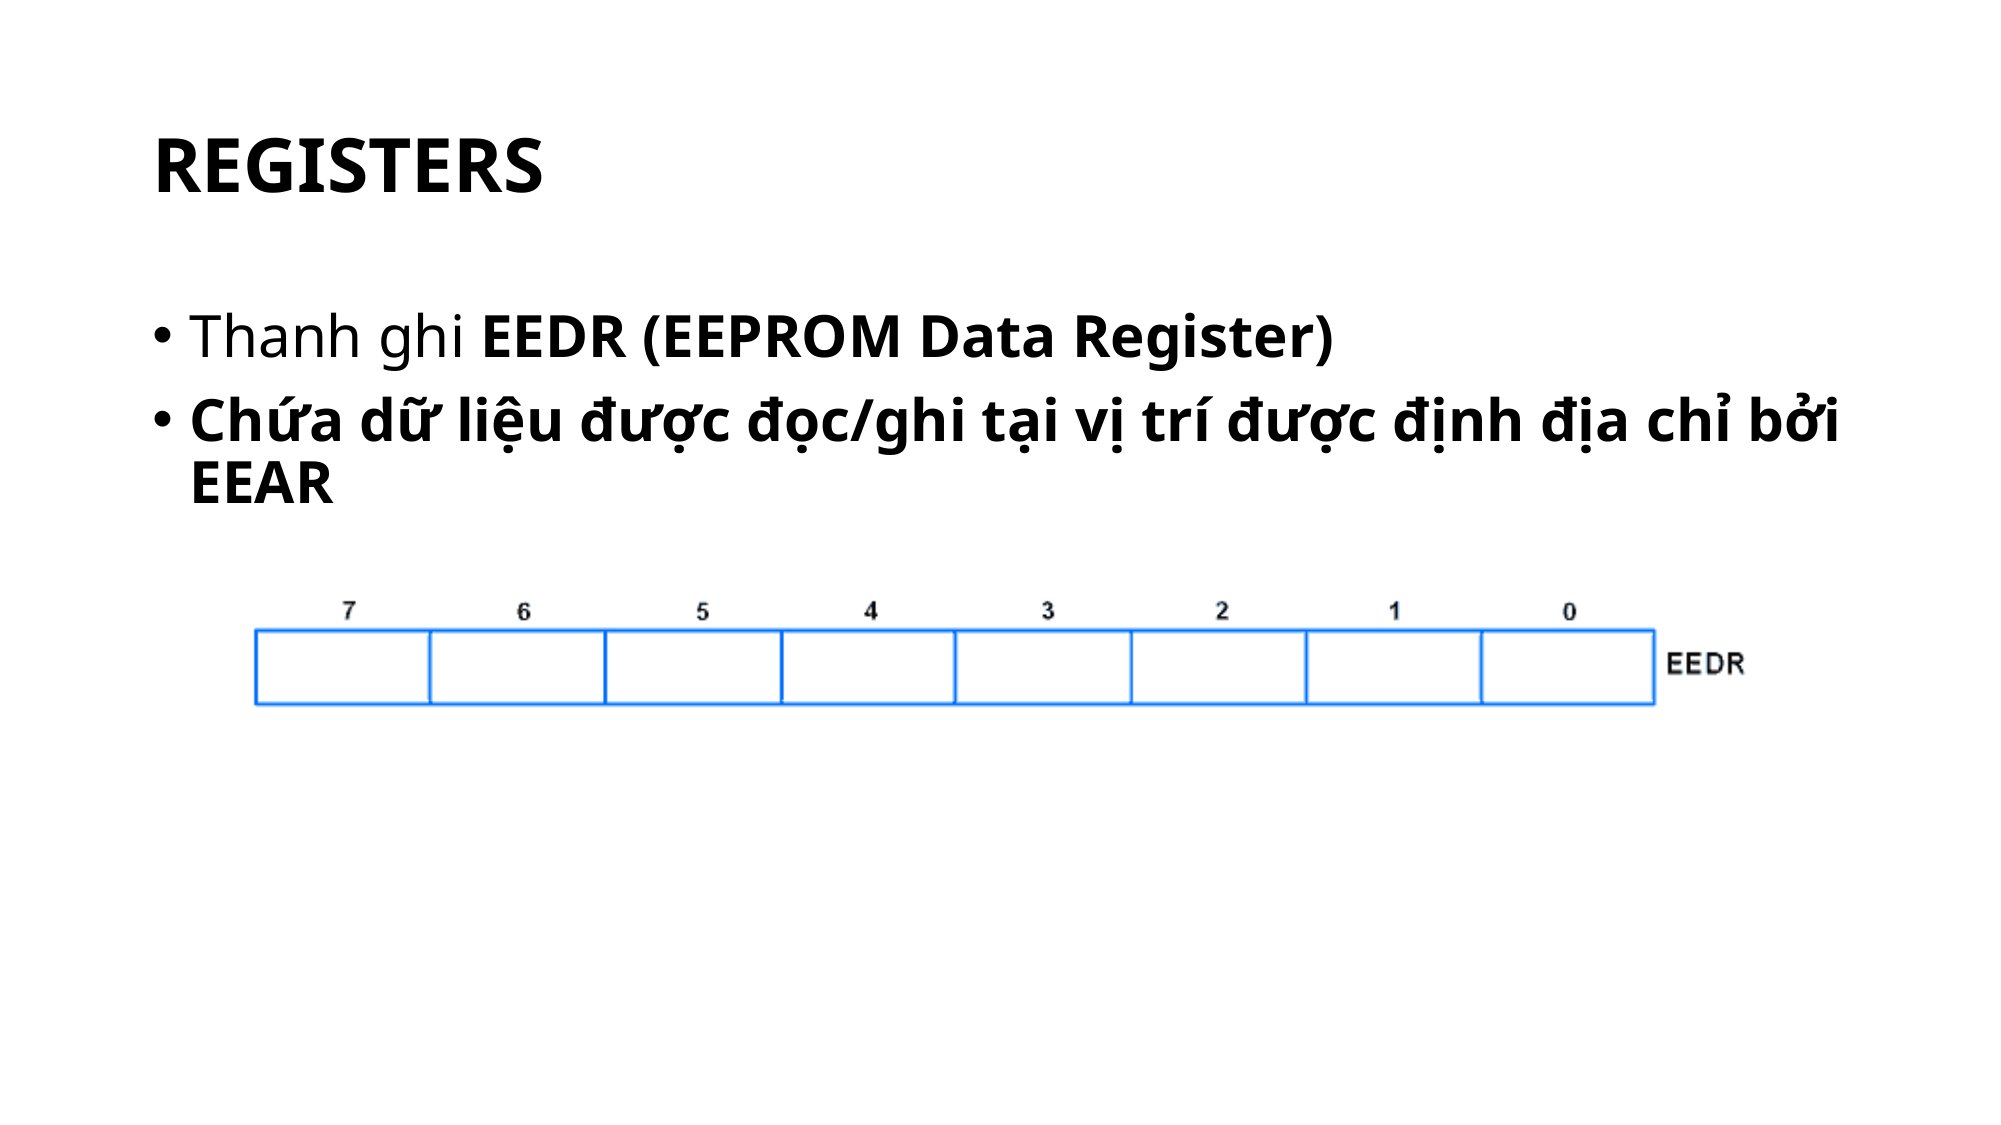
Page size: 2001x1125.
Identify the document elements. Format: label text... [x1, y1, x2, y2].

title REGISTERS [137, 59, 1863, 278]
list Thanh ghi EEDR (EEPROM Data Register) Chứa dữ liệu được đọc/ghi tại vị trí được định địa chỉ bởi EEAR [137, 299, 1863, 1014]
picture [249, 596, 1751, 717]
